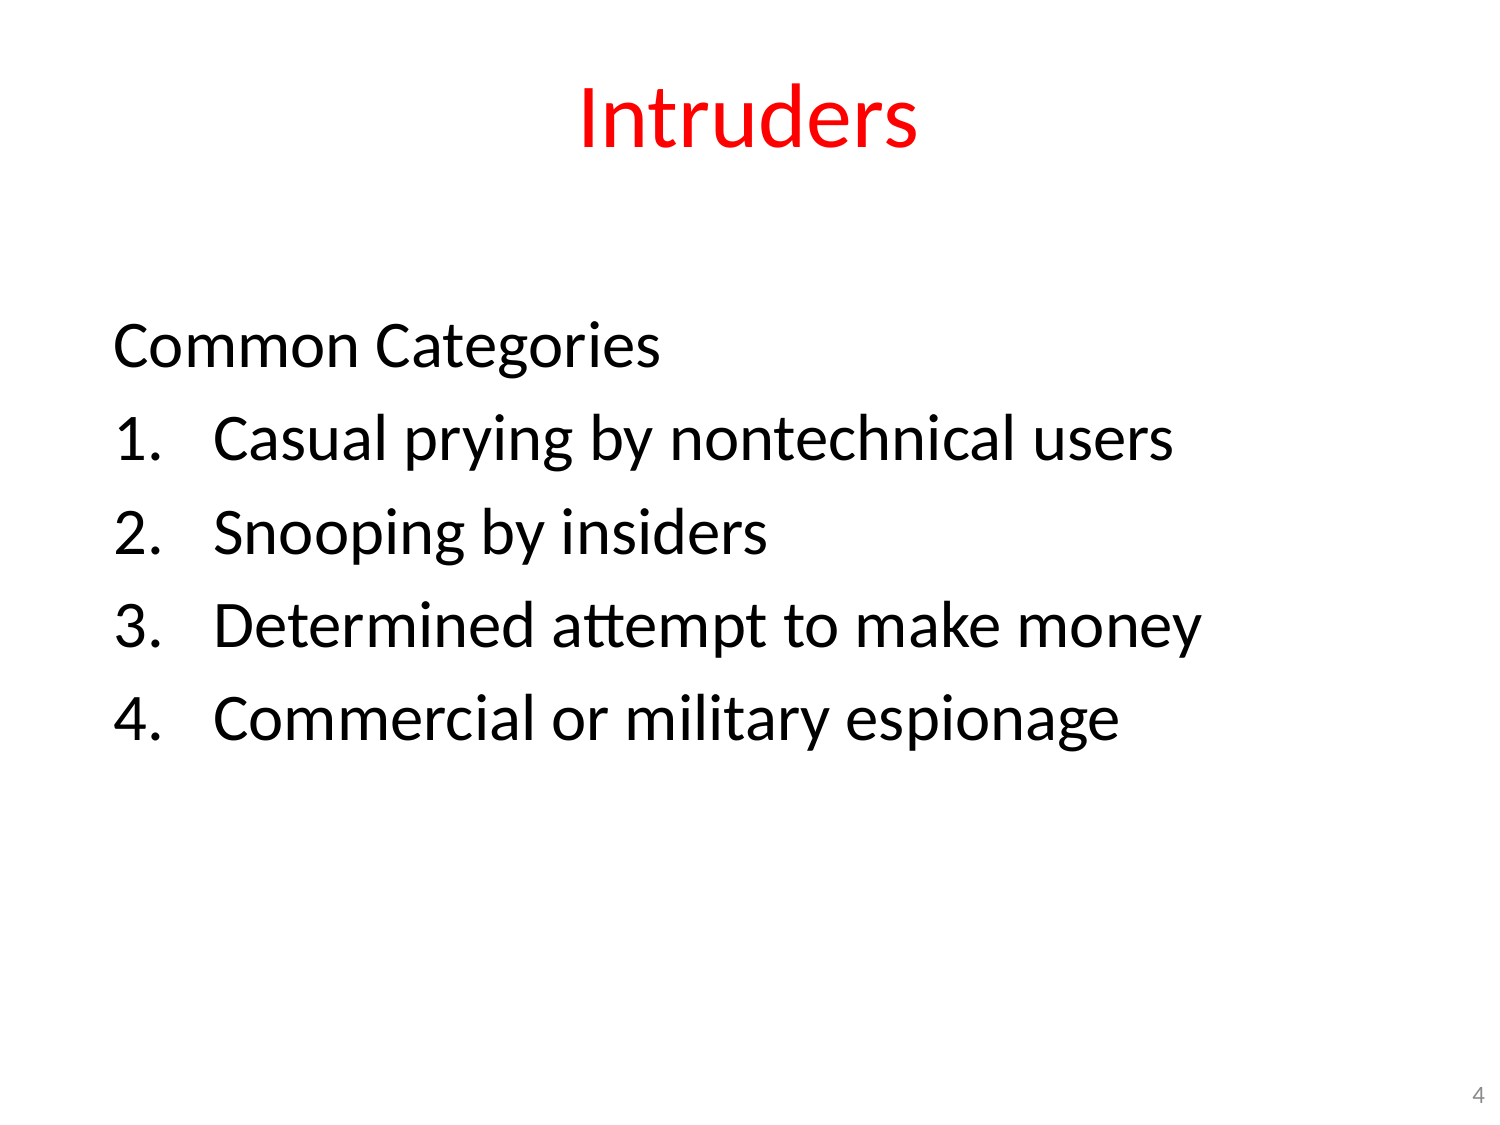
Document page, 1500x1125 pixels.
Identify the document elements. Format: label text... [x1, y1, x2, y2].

title Intruders [39, 17, 1458, 205]
list Common Categories Casual prying by nontechnical users Snooping by insiders Determined attempt to make money Commercial or military espionage [98, 293, 1457, 1125]
slide_number 4 [1457, 1062, 1500, 1125]
